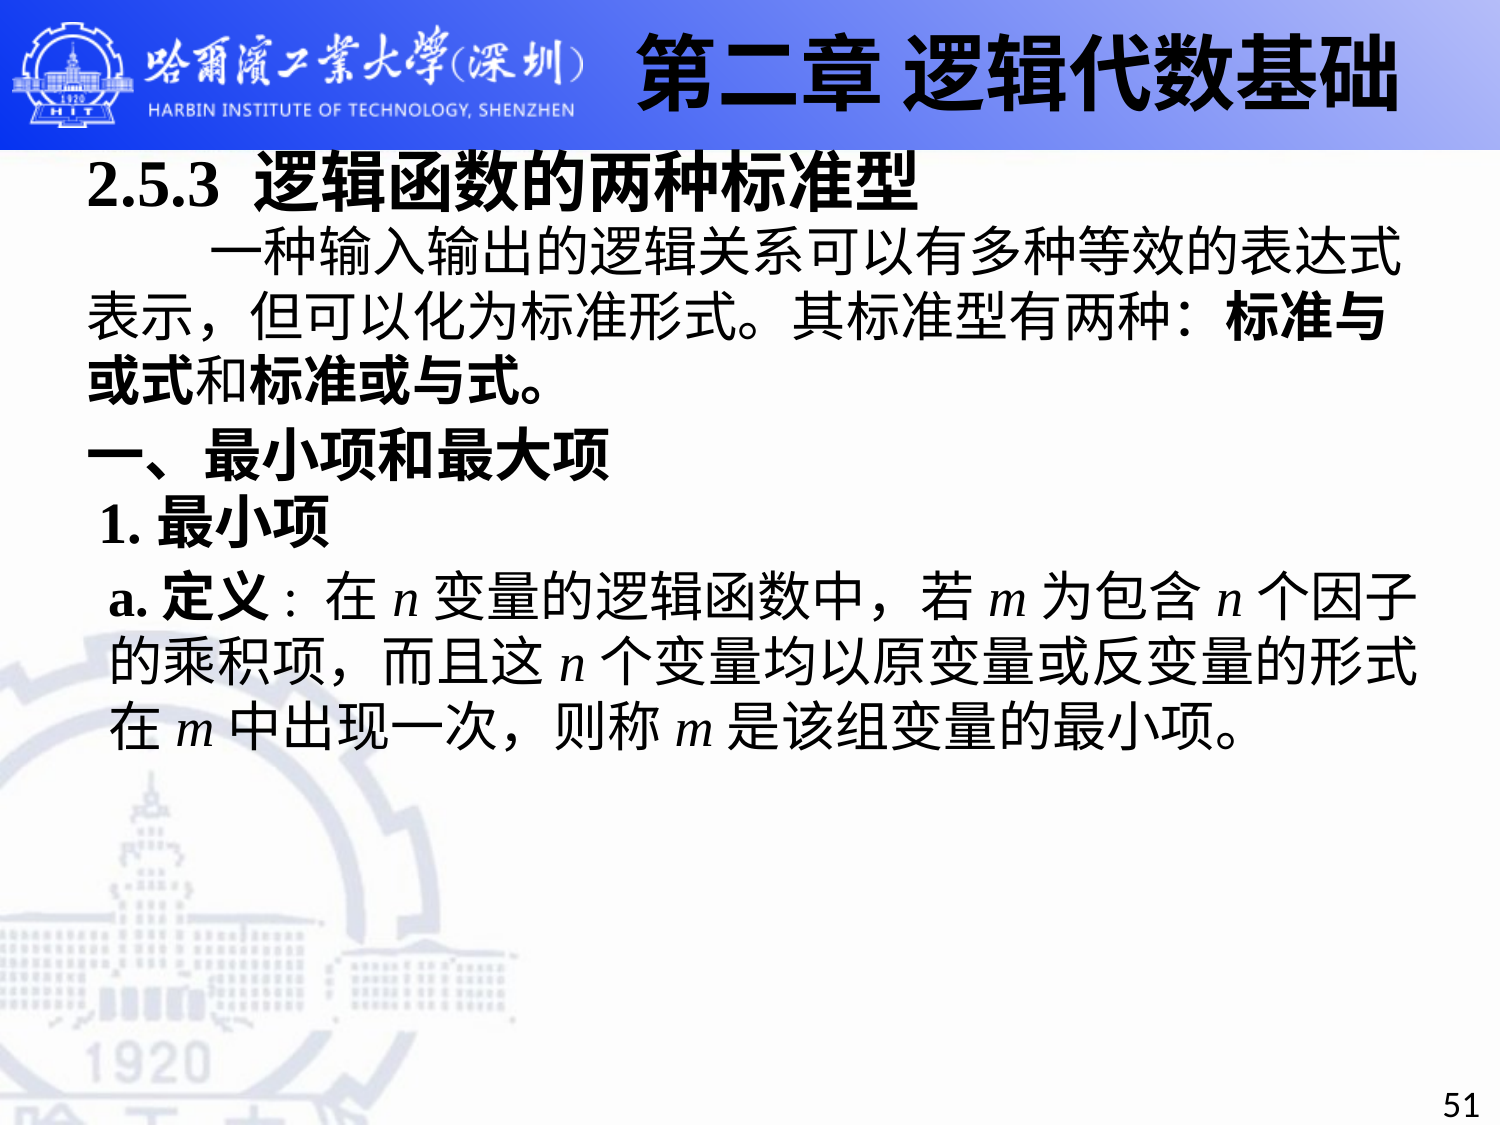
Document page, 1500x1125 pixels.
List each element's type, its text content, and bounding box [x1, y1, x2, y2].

title 2.5.3 逻辑函数的两种标准型 [71, 140, 1007, 209]
text_box a.定义: 在n变量的逻辑函数中，若m为包含n个因子的乘积项，而且这n个变量均以原变量或反变量的形式在m中出现一次，则称m是该组变量的最小项。 [93, 554, 1434, 765]
text_box 一、最小项和最大项 [71, 411, 687, 496]
text_box 1.最小项 [83, 496, 368, 563]
picture [12, 22, 583, 128]
text_box 第二章 逻辑代数基础 [619, 14, 1500, 129]
text_box 一种输入输出的逻辑关系可以有多种等效的表达式表示，但可以化为标准形式。其标准型有两种：标准与或式和标准或与式。 [71, 209, 1431, 420]
picture [0, 149, 1500, 1125]
